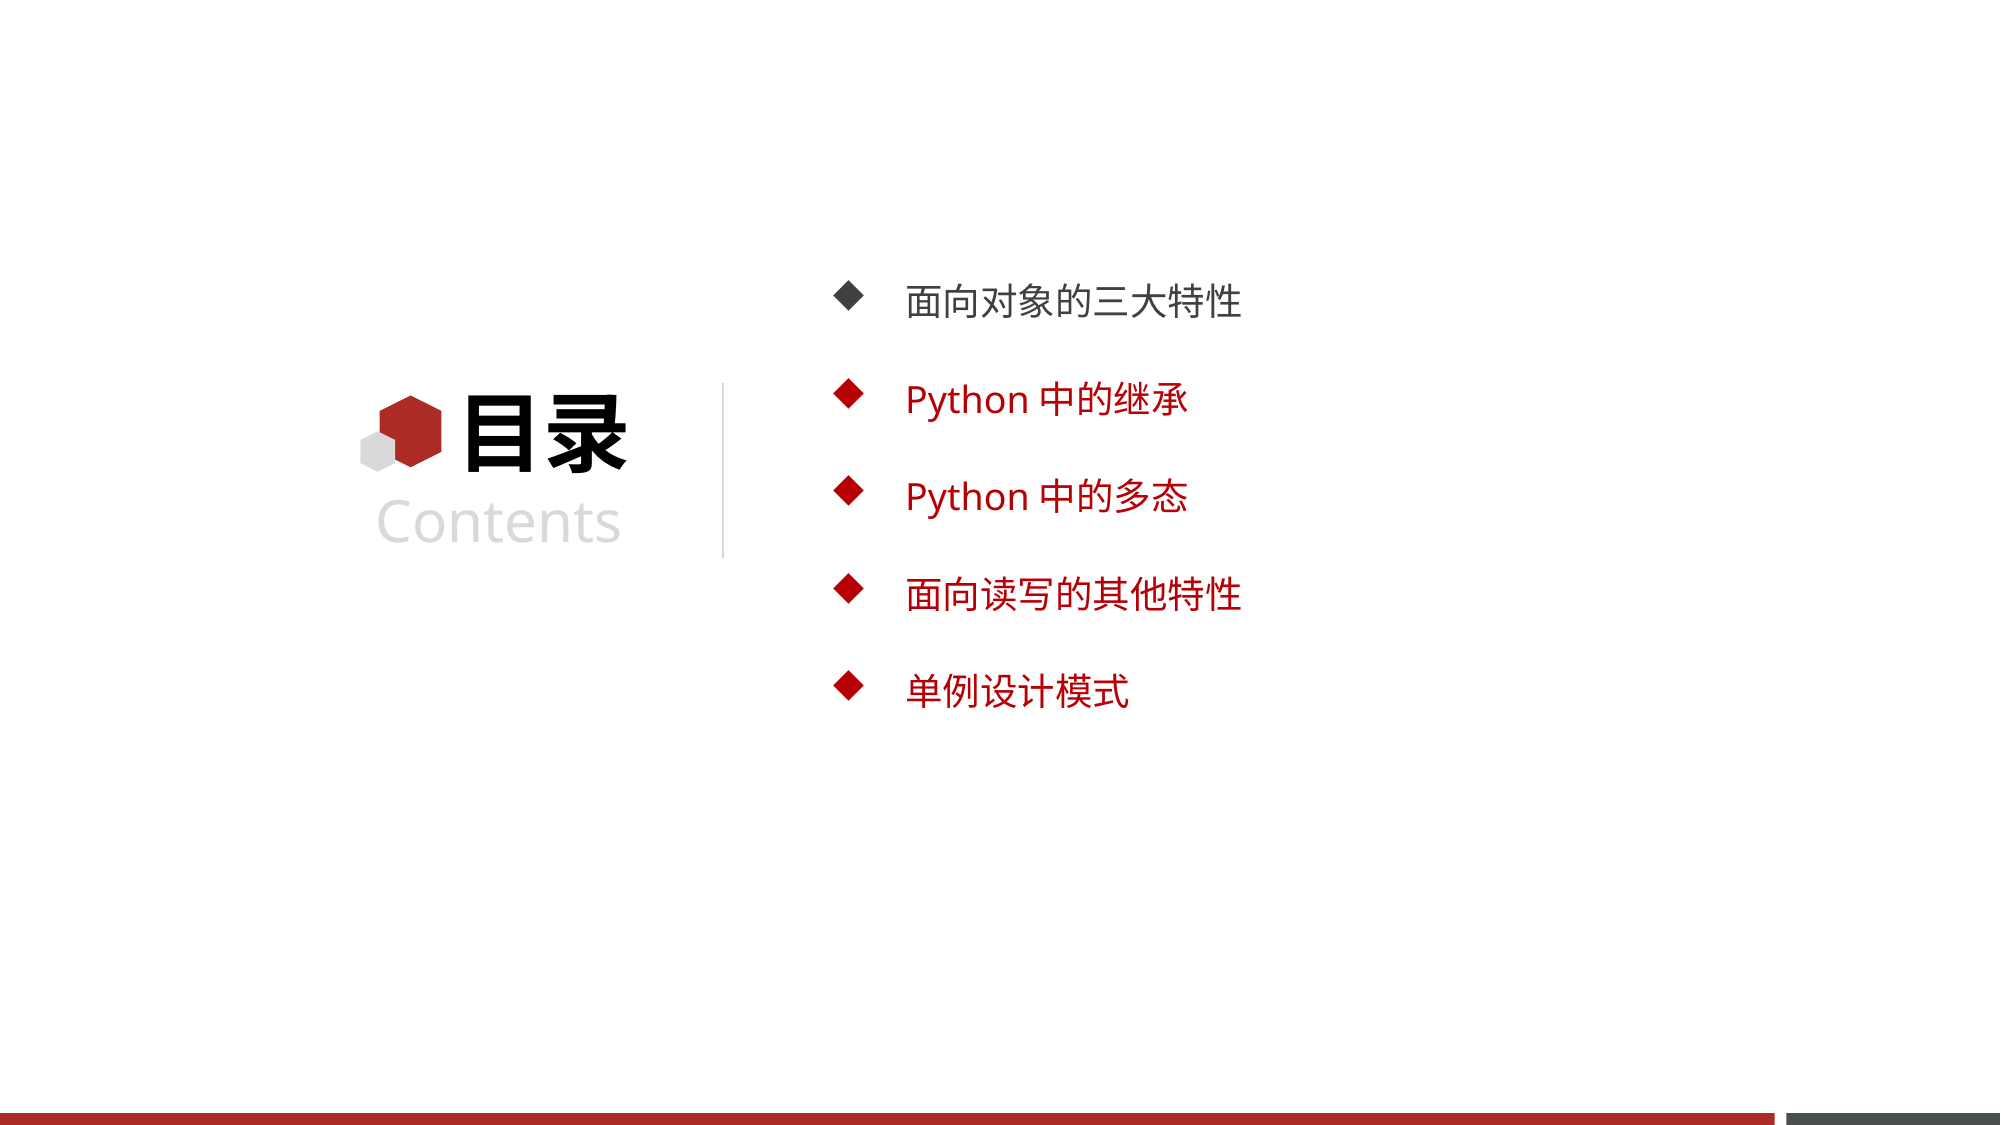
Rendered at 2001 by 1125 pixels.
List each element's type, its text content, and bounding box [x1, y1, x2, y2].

list 面向对象的三大特性 Python中的继承 Python中的多态 面向读写的其他特性 单例设计模式 [815, 124, 1796, 823]
